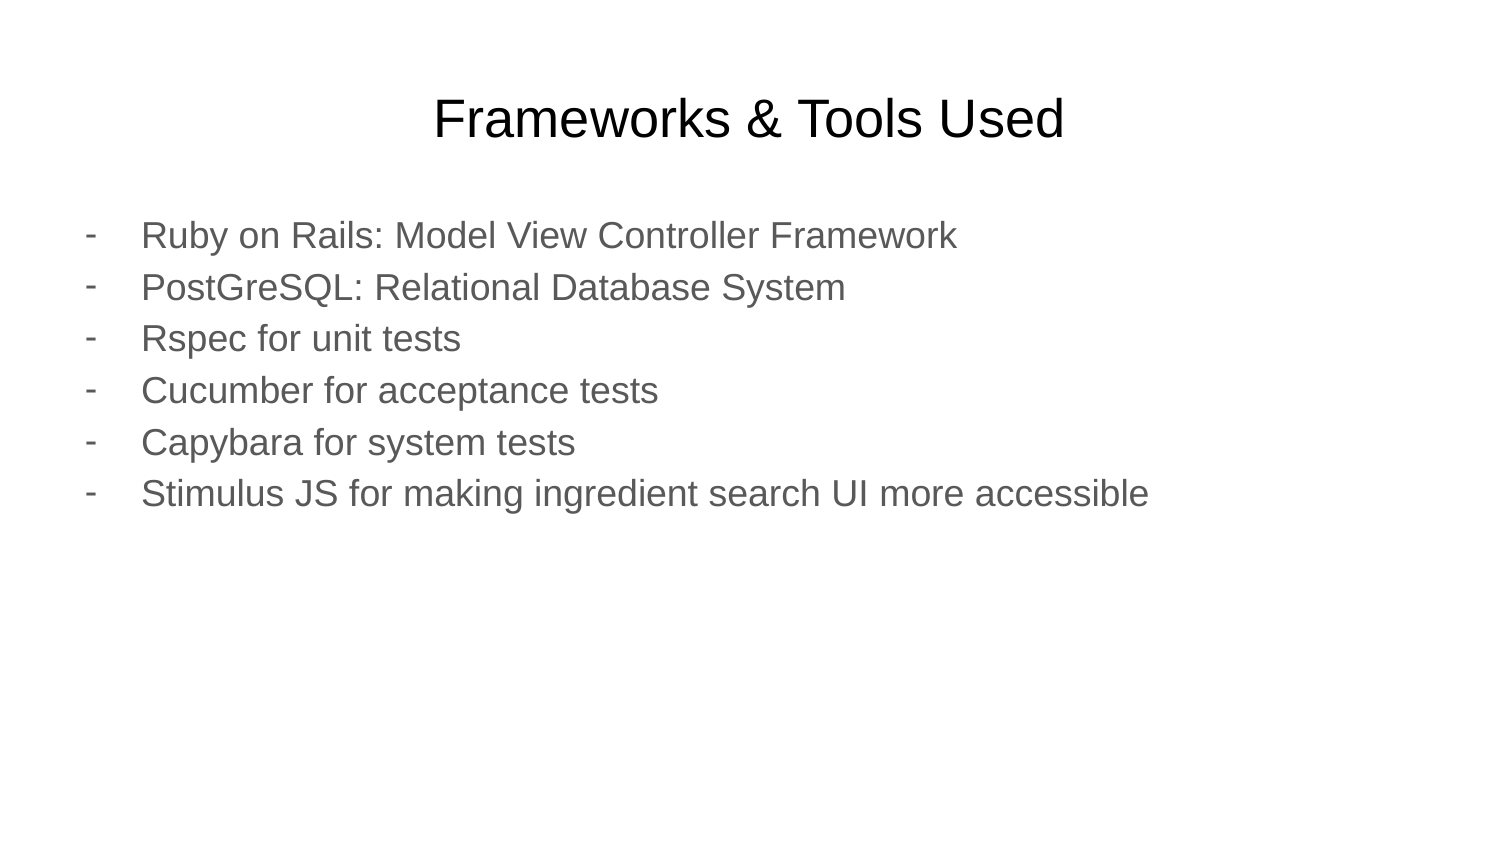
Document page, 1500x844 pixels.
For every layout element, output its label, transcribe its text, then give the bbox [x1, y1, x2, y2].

title Frameworks & Tools Used [51, 72, 1449, 167]
list Ruby on Rails: Model View Controller Framework PostGreSQL: Relational Database System Rspec for unit tests Cucumber for acceptance tests Capybara for system tests Stimulus JS for making ingredient search UI more accessible [51, 189, 1449, 750]
